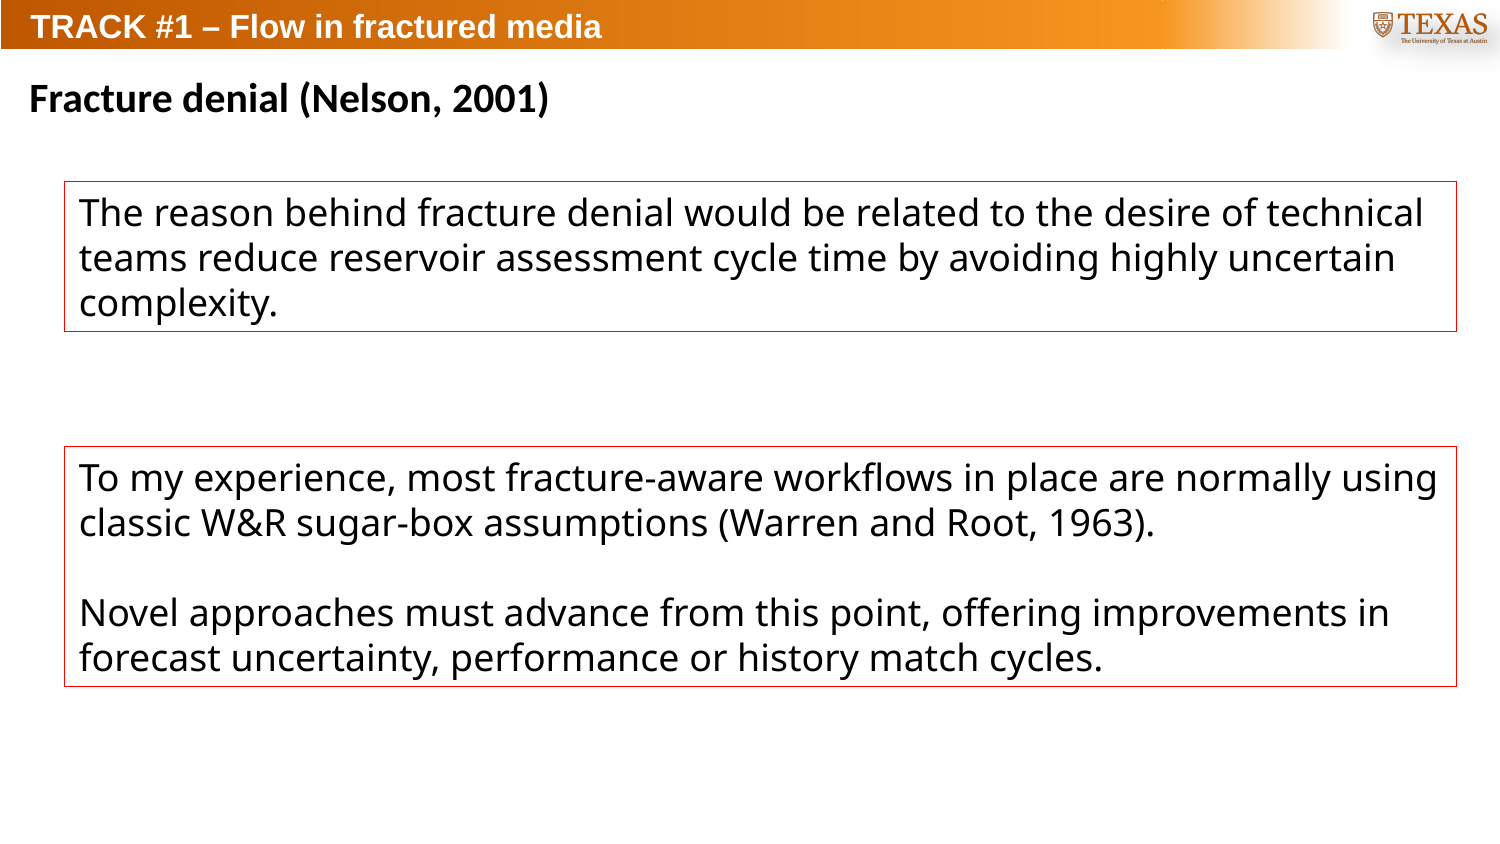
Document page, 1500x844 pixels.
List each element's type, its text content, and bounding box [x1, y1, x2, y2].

text_box The reason behind fracture denial would be related to the desire of technical teams reduce reservoir assessment cycle time by avoiding highly uncertain complexity. [64, 181, 1457, 332]
text_box To my experience, most fracture-aware workflows in place are normally using classic W&R sugar-box assumptions (Warren and Root, 1963). Novel approaches must advance from this point, offering improvements in forecast uncertainty, performance or history match cycles. [64, 446, 1457, 687]
title TRACK #1 – Flow in fractured media [15, 2, 1310, 45]
picture [1348, 0, 1500, 68]
list Fracture denial (Nelson, 2001) [14, 63, 1485, 159]
